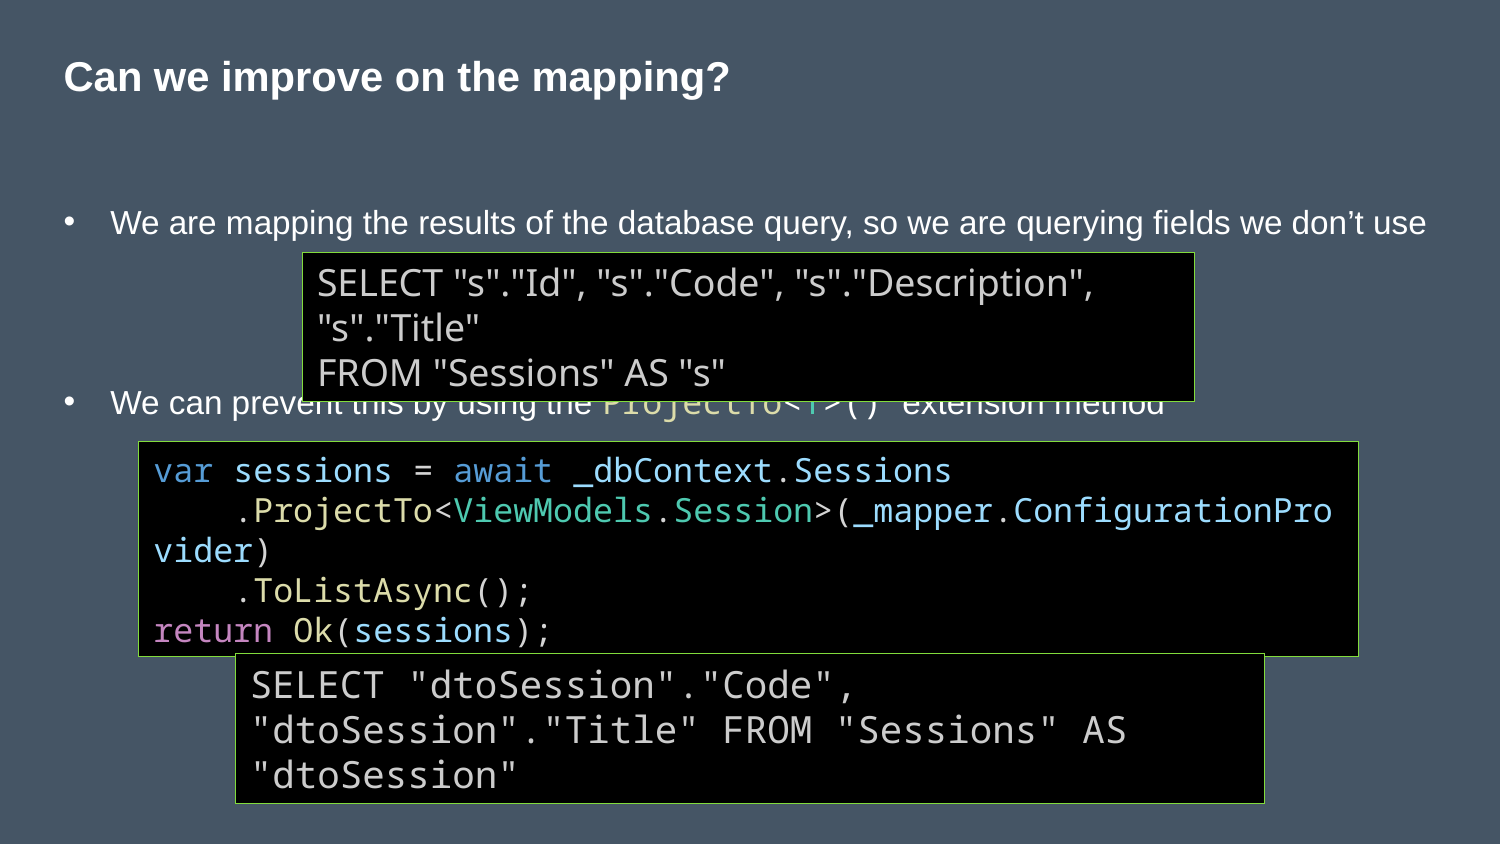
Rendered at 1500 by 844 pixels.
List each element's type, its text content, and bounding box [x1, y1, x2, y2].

title Can we improve on the mapping? [48, 20, 1449, 119]
list We are mapping the results of the database query, so we are querying fields we don’t use We can prevent this by using the ProjectTo<T>() extension method [48, 188, 1449, 776]
text_box SELECT "s"."Id", "s"."Code", "s"."Description", "s"."Title" FROM "Sessions" AS "s" [302, 252, 1195, 402]
text_box SELECT "dtoSession"."Code", "dtoSession"."Title" FROM "Sessions" AS "dtoSession" [235, 653, 1265, 804]
text_box var sessions = await _dbContext.Sessions .ProjectTo<ViewModels.Session>(_mapper.ConfigurationProvider) .ToListAsync(); return Ok(sessions); [138, 441, 1359, 657]
